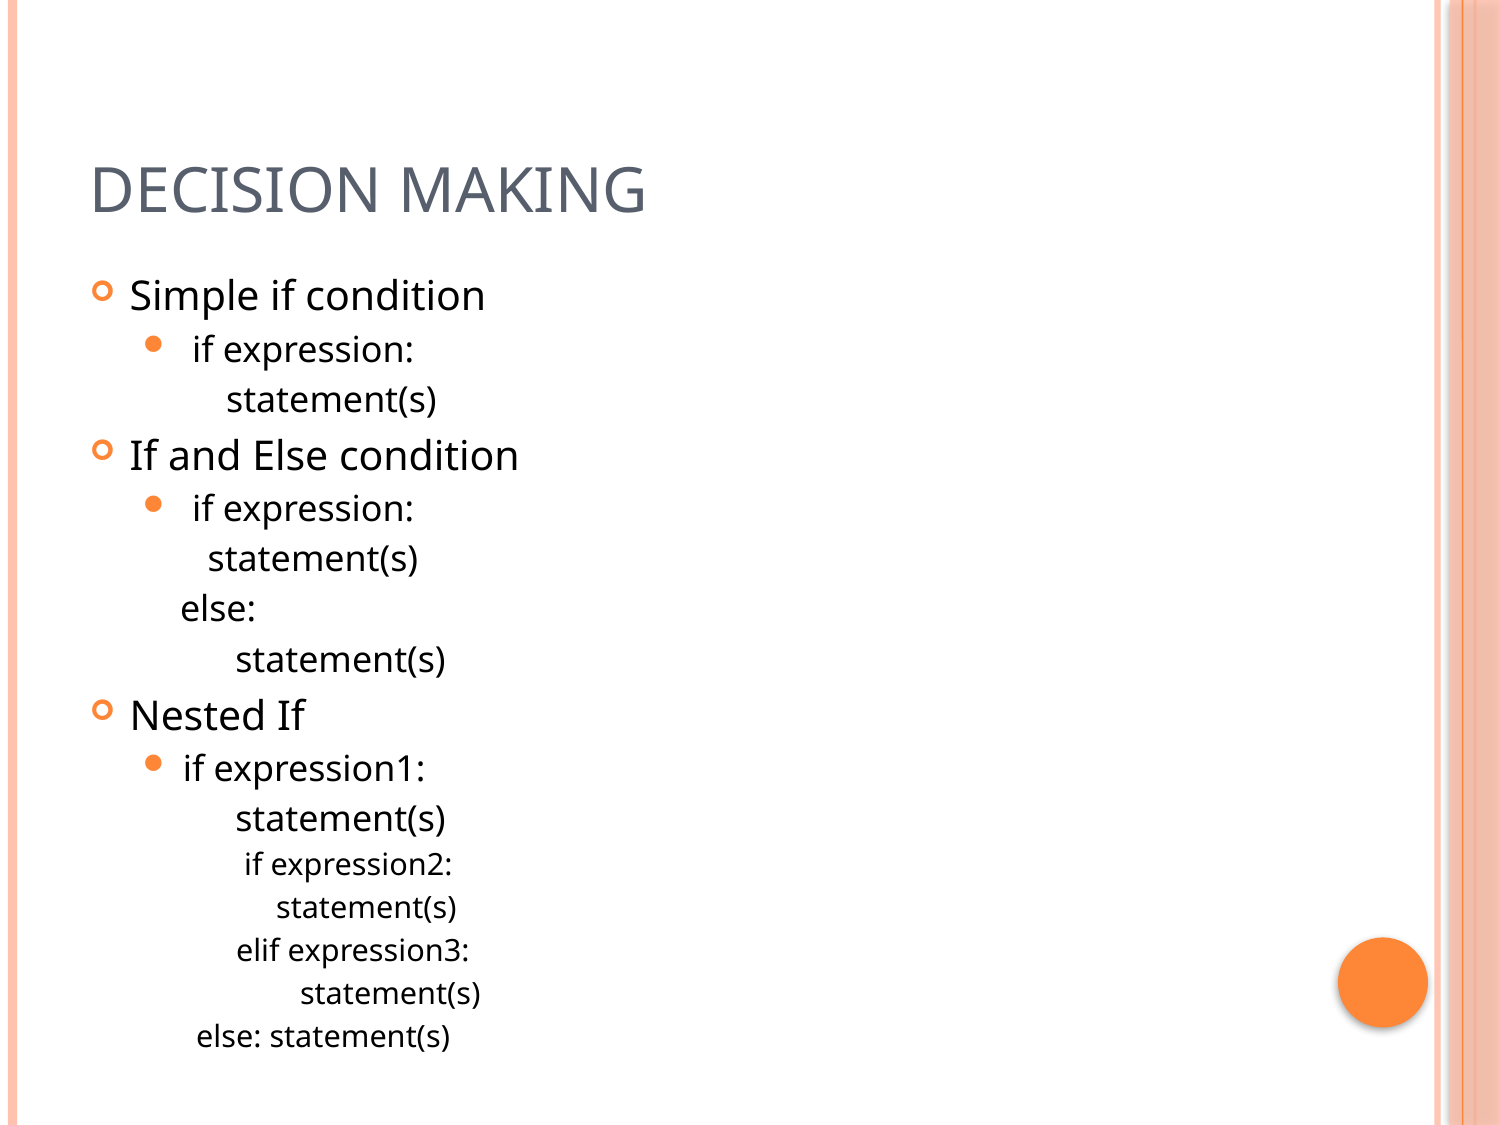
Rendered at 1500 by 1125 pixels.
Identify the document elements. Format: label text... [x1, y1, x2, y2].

title Decision making [75, 45, 1300, 233]
list Simple if condition if expression: statement(s) If and Else condition if expression: statement(s) else: statement(s) Nested If if expression1: statement(s) if expression2: statement(s) elif expression3: statement(s) else: statement(s) [75, 262, 1300, 1062]
